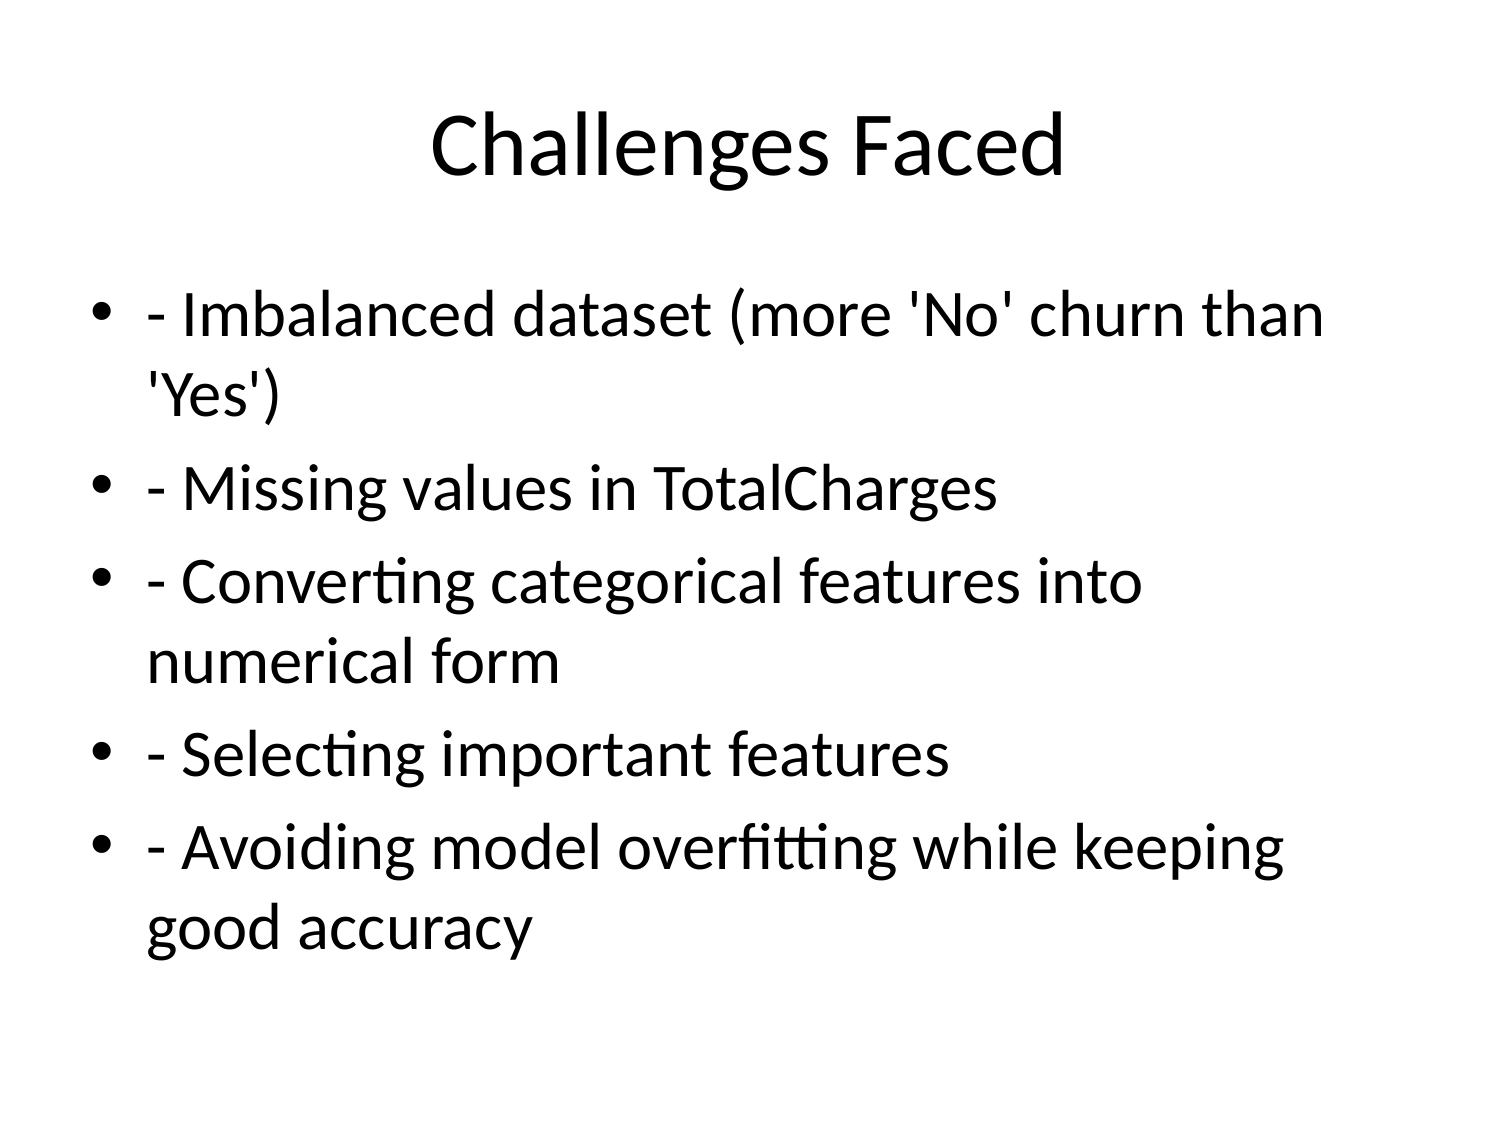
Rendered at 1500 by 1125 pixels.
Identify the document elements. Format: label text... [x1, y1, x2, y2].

title Challenges Faced [75, 45, 1425, 233]
list - Imbalanced dataset (more 'No' churn than 'Yes') - Missing values in TotalCharges - Converting categorical features into numerical form - Selecting important features - Avoiding model overfitting while keeping good accuracy [75, 262, 1425, 1005]
